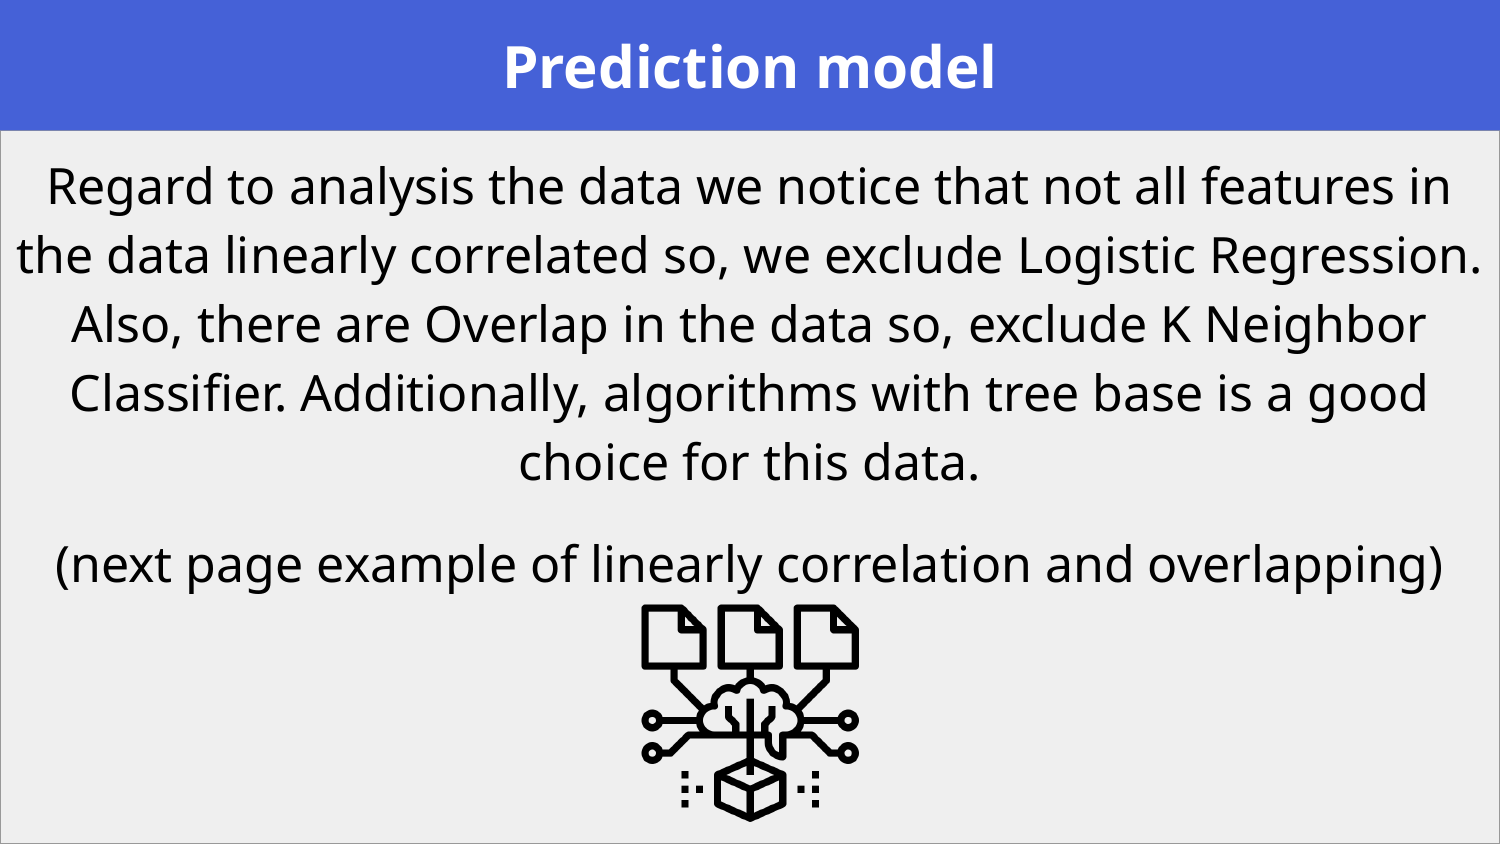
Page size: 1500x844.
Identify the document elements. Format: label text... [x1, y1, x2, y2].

list Regard to analysis the data we notice that not all features in the data linearly correlated so, we exclude Logistic Regression. Also, there are Overlap in the data so, exclude K Neighbor Classifier. Additionally, algorithms with tree base is a good choice for this data. (next page example of linearly correlation and overlapping) [0, 131, 1500, 844]
title Prediction model [0, 0, 1500, 131]
picture [634, 597, 866, 829]
